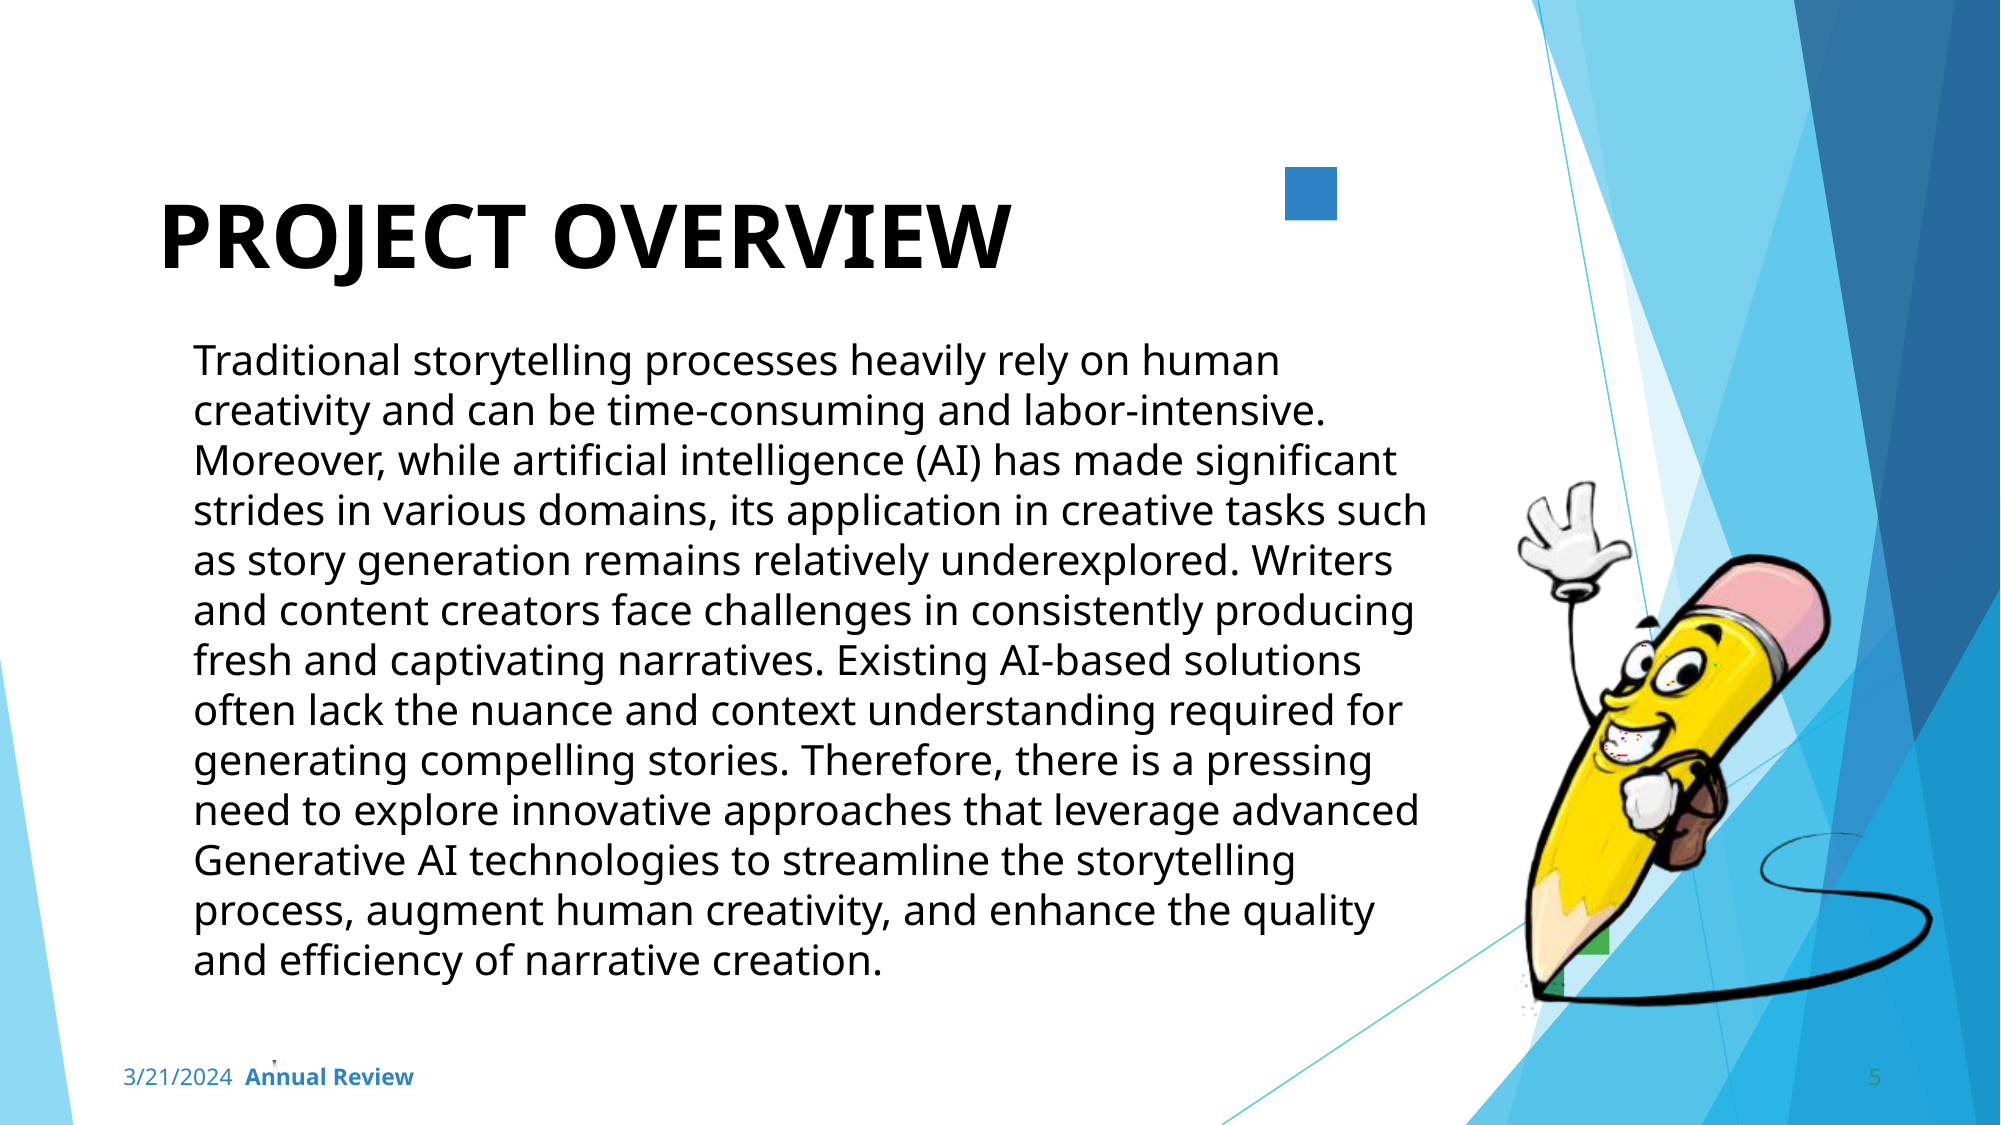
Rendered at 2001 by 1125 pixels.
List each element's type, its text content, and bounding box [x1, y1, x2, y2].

text_box Traditional storytelling processes heavily rely on human creativity and can be time-consuming and labor-intensive. Moreover, while artificial intelligence (AI) has made significant strides in various domains, its application in creative tasks such as story generation remains relatively underexplored. Writers and content creators face challenges in consistently producing fresh and captivating narratives. Existing AI-based solutions often lack the nuance and context understanding required for generating compelling stories. Therefore, there is a pressing need to explore innovative approaches that leverage advanced Generative AI technologies to streamline the storytelling process, augment human creativity, and enhance the quality and efficiency of narrative creation. [178, 318, 1451, 899]
text_box [1285, 167, 1337, 221]
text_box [1420, 434, 2000, 1060]
picture [110, 1060, 463, 1094]
title PROJECT OVERVIEW [155, 176, 1099, 368]
slide_number ‹#› [1849, 1068, 1890, 1125]
